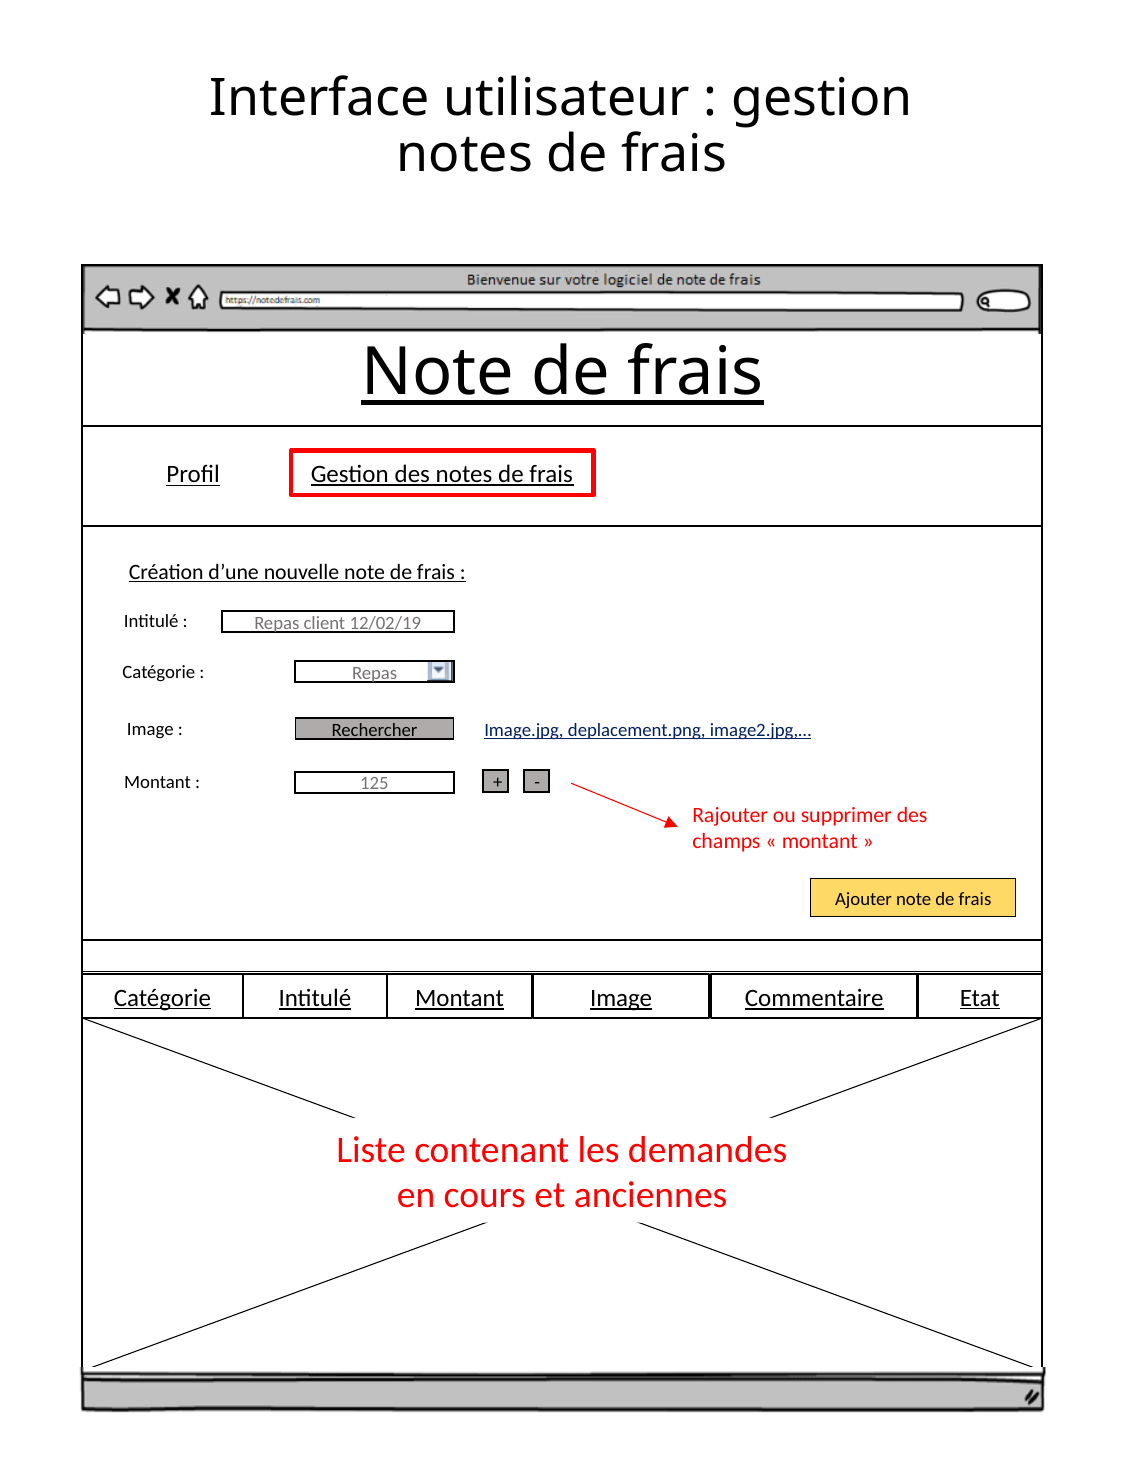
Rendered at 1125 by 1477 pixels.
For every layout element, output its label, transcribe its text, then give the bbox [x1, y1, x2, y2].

text_box Création d’une nouvelle note de frais : [97, 549, 498, 591]
text_box Intitulé [243, 973, 387, 1017]
text_box Catégorie : [75, 652, 252, 690]
text_box Repas client 12/02/19 [221, 610, 455, 633]
text_box Image : [66, 708, 243, 747]
text_box Commentaire [710, 973, 917, 1017]
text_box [571, 783, 678, 828]
text_box [81, 527, 1043, 1367]
text_box Intitulé : [98, 601, 213, 639]
text_box [81, 425, 1043, 527]
text_box Interface utilisateur : gestion notes de frais [137, 59, 988, 191]
picture [82, 265, 1043, 334]
text_box 125 [294, 771, 455, 794]
text_box Image [532, 973, 710, 1017]
text_box Catégorie [82, 973, 243, 1017]
text_box Repas [294, 660, 427, 683]
text_box Ajouter note de frais [810, 878, 1016, 917]
picture [427, 660, 454, 683]
text_box [81, 264, 1043, 425]
text_box - [523, 769, 550, 793]
text_box Montant : [74, 762, 251, 800]
text_box + [482, 769, 509, 793]
text_box Rajouter ou supprimer des champs « montant » [677, 793, 960, 861]
text_box Etat [917, 973, 1043, 1017]
text_box Image.jpg, deplacement.png, image2.jpg,… [469, 710, 952, 748]
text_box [82, 1017, 1043, 1367]
picture [75, 1367, 1048, 1417]
text_box Rechercher [294, 717, 455, 740]
text_box Montant [387, 973, 532, 1017]
